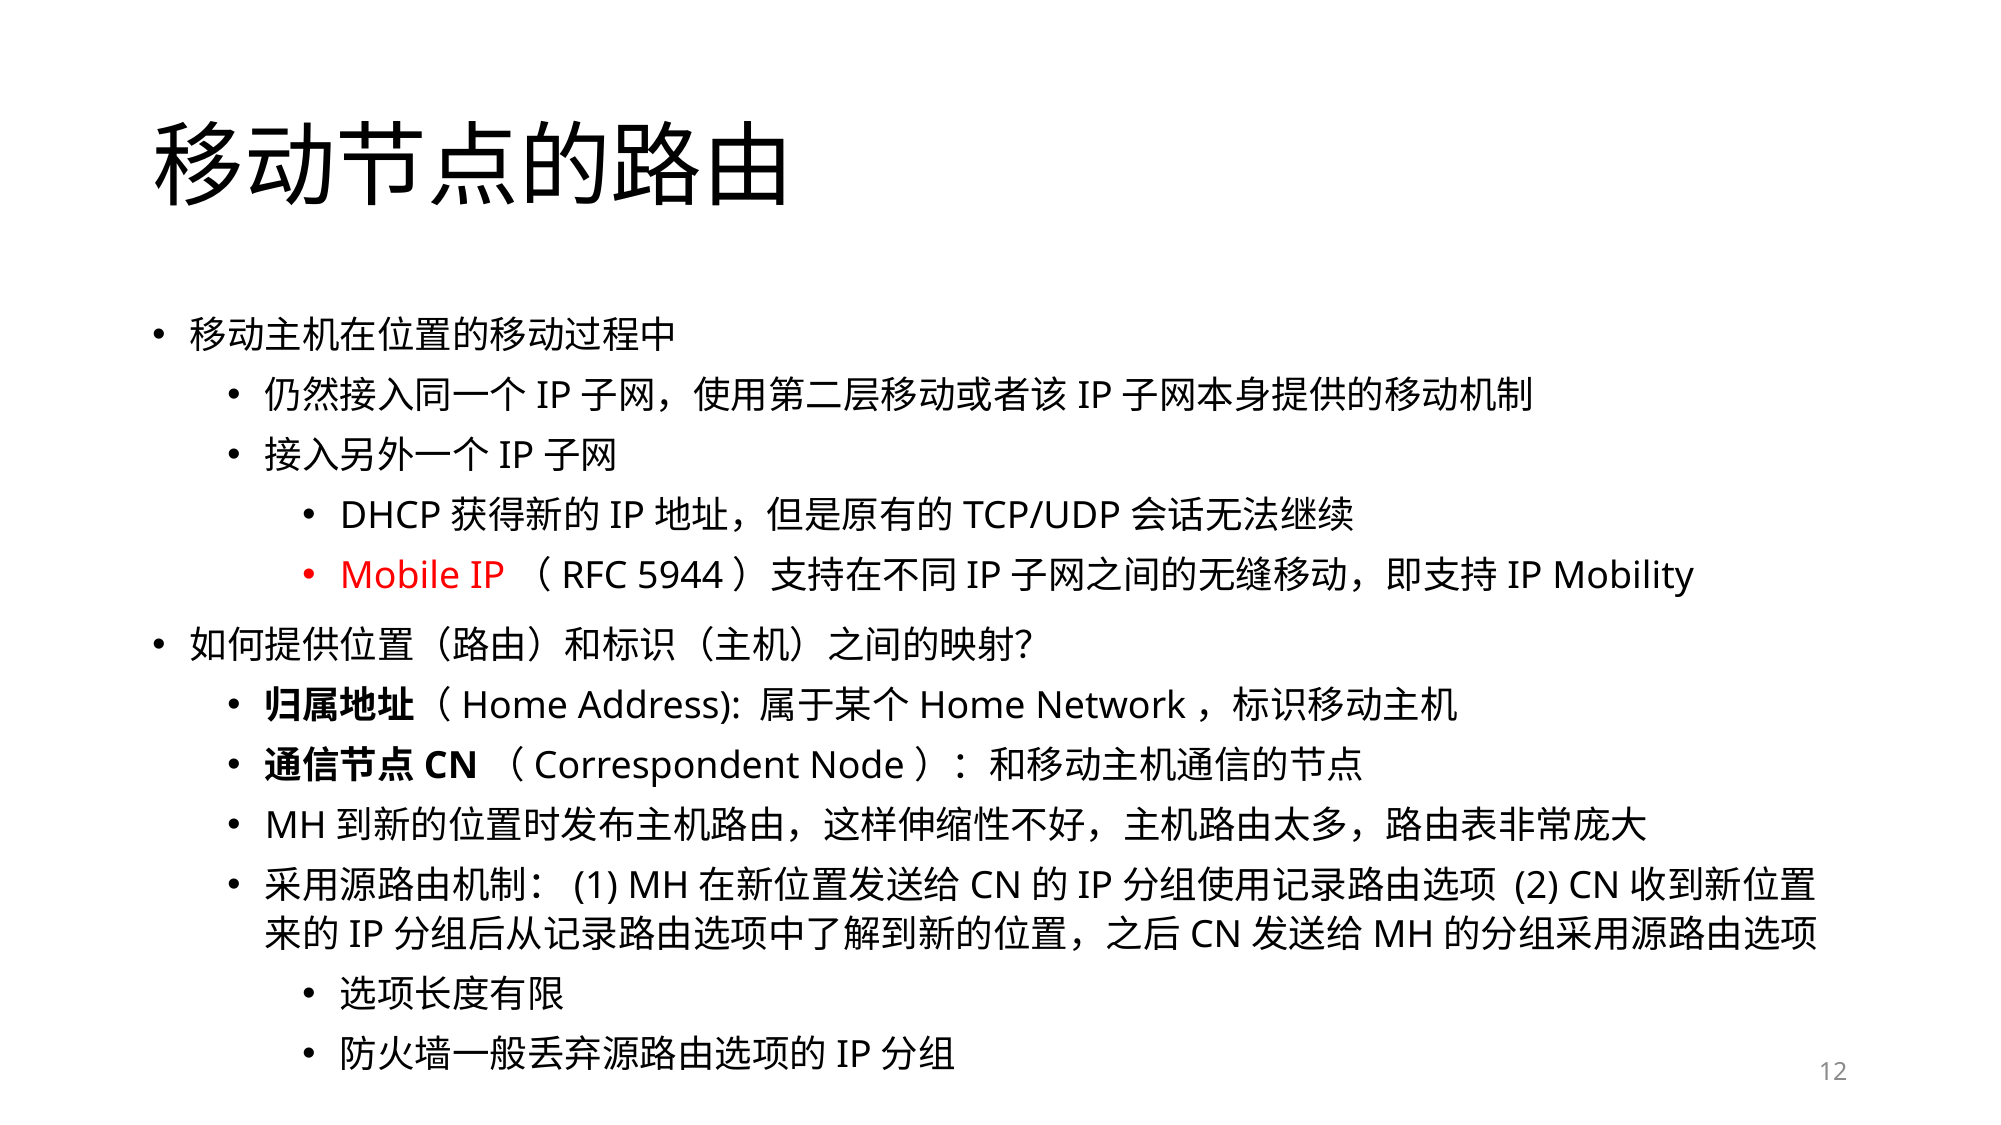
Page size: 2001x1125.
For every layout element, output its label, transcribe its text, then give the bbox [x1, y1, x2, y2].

title 移动节点的路由 [137, 59, 1863, 278]
list 移动主机在位置的移动过程中 仍然接入同一个IP子网，使用第二层移动或者该IP子网本身提供的移动机制 接入另外一个IP子网 DHCP获得新的IP地址，但是原有的TCP/UDP会话无法继续 Mobile IP（RFC 5944）支持在不同IP子网之间的无缝移动，即支持IP Mobility 如何提供位置（路由）和标识（主机）之间的映射？ 归属地址（Home Address): 属于某个Home Network，标识移动主机 通信节点CN（Correspondent Node）：和移动主机通信的节点 MH到新的位置时发布主机路由，这样伸缩性不好，主机路由太多，路由表非常庞大 采用源路由机制：(1) MH在新位置发送给CN的IP分组使用记录路由选项 (2) CN收到新位置来的IP分组后从记录路由选项中了解到新的位置，之后CN发送给MH的分组采用源路由选项 选项长度有限 防火墙一般丢弃源路由选项的IP分组 [137, 299, 1863, 1014]
slide_number 12 [1412, 1042, 1863, 1103]
